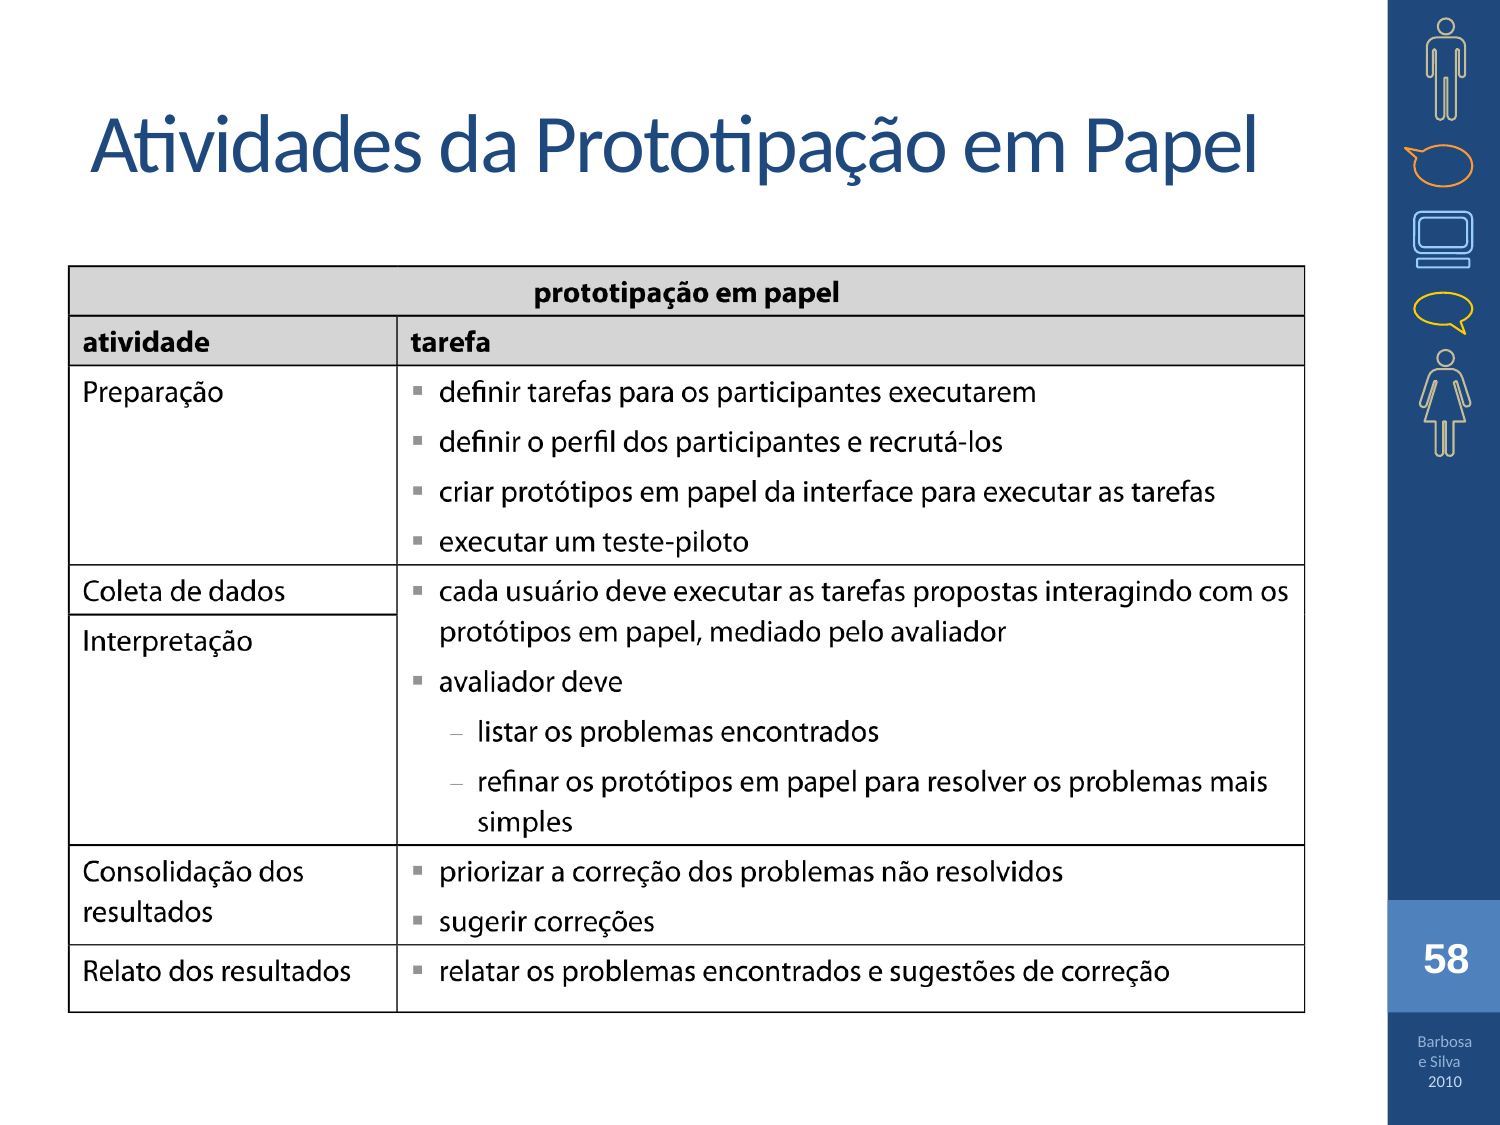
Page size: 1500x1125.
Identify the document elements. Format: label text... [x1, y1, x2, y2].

title Atividades da Prototipação em Papel [75, 45, 1365, 233]
picture [55, 254, 1318, 1024]
